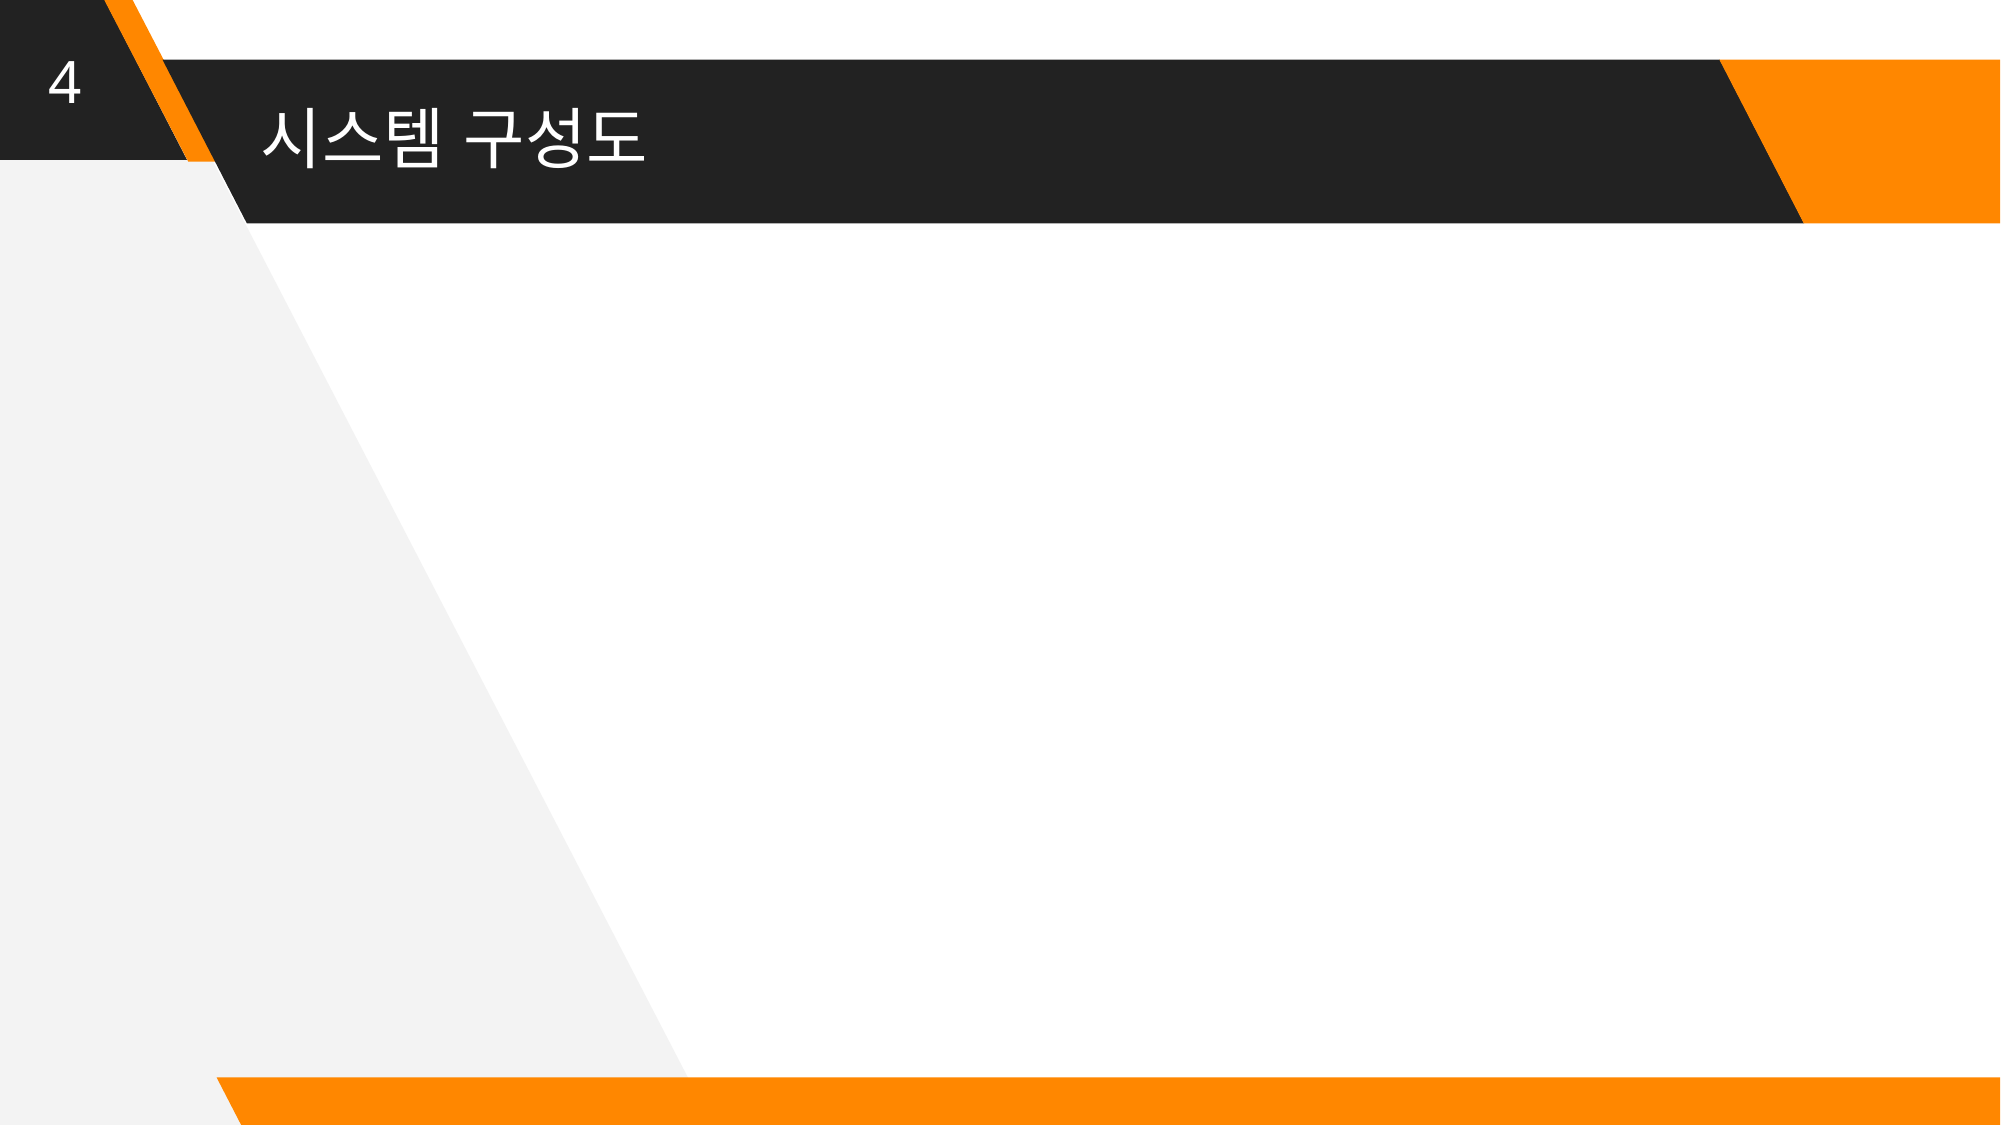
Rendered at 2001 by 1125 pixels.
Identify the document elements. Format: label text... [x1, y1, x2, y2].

title 시스템 구성도 [240, 59, 1898, 224]
slide_number 4 [0, 0, 131, 160]
